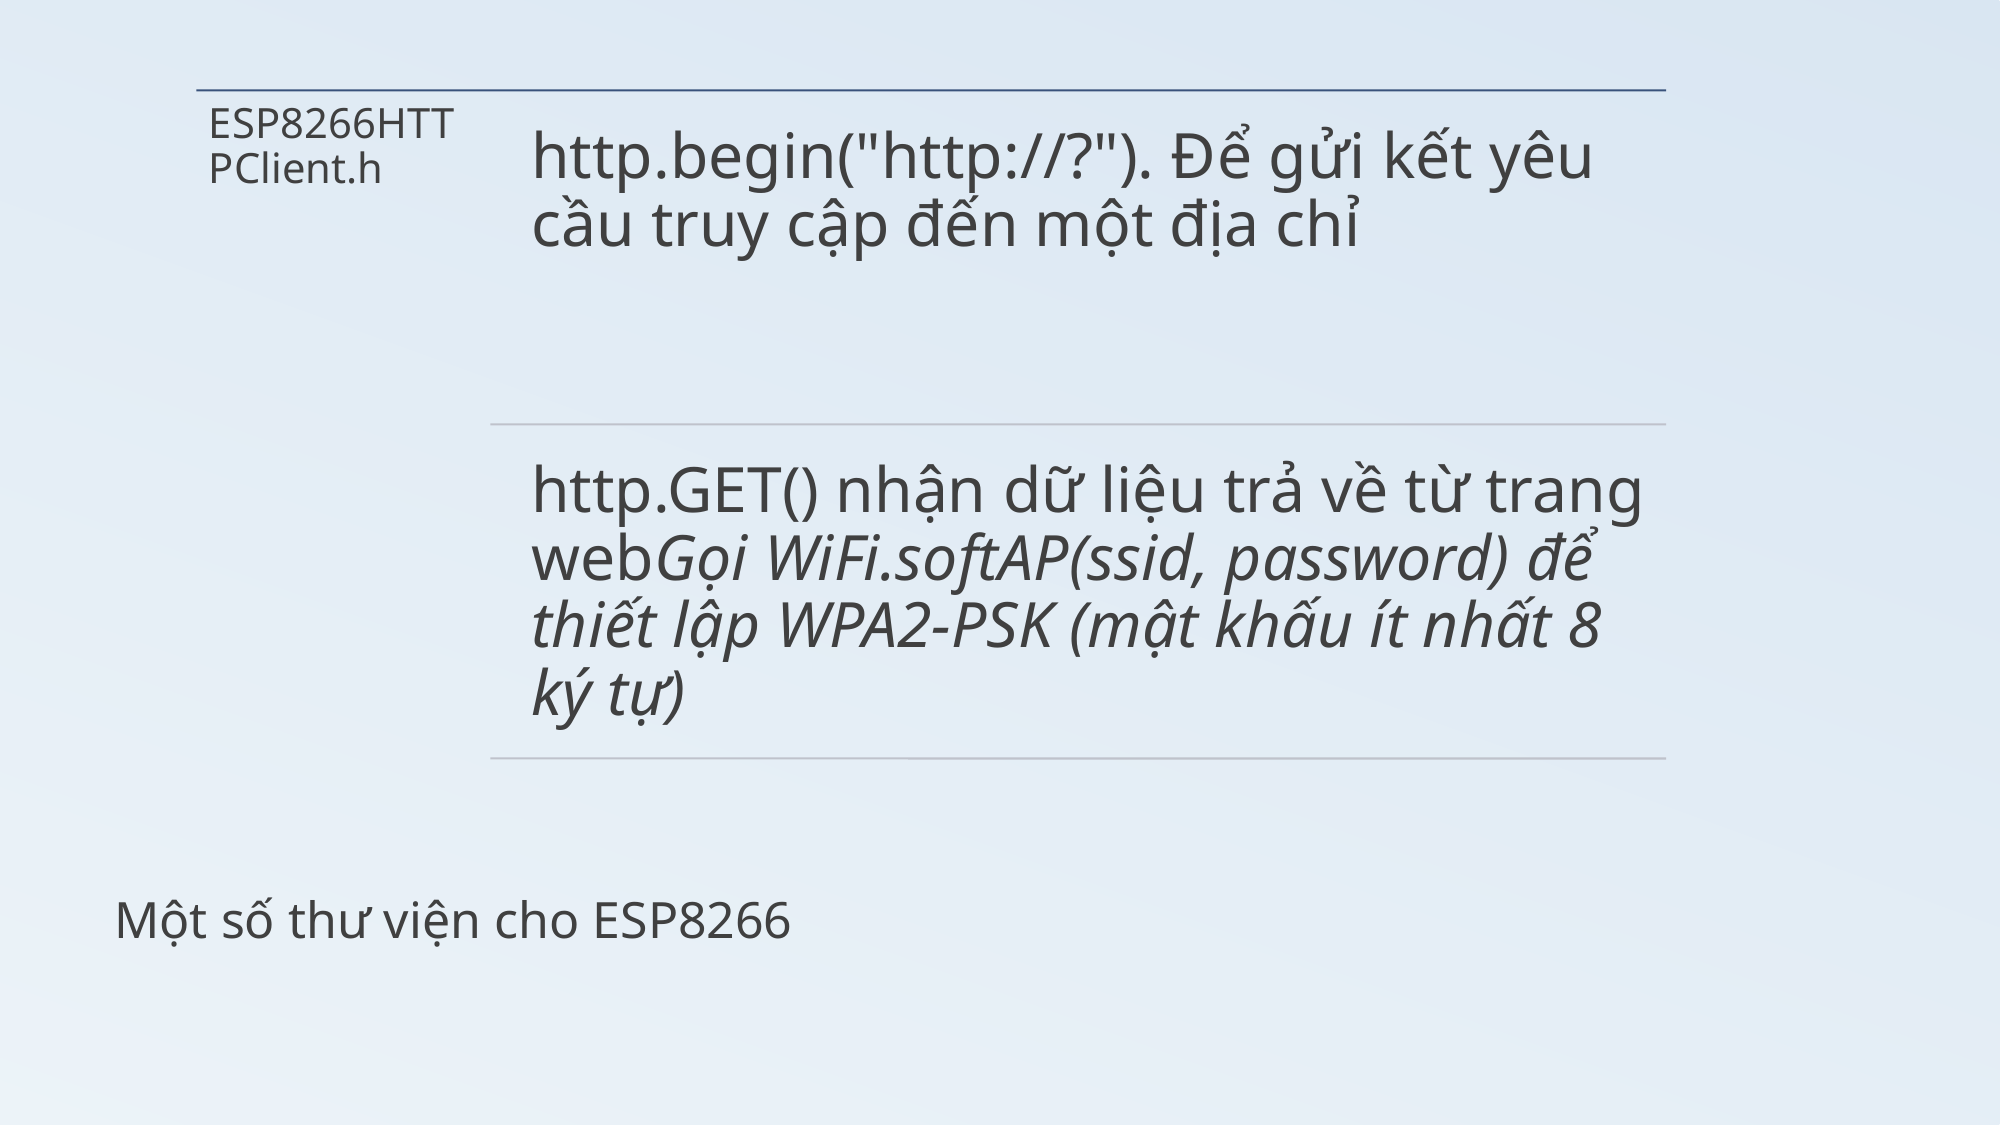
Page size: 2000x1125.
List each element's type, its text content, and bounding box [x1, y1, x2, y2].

list Một số thư viện cho ESP8266 [99, 887, 1450, 1013]
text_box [196, 89, 1667, 776]
